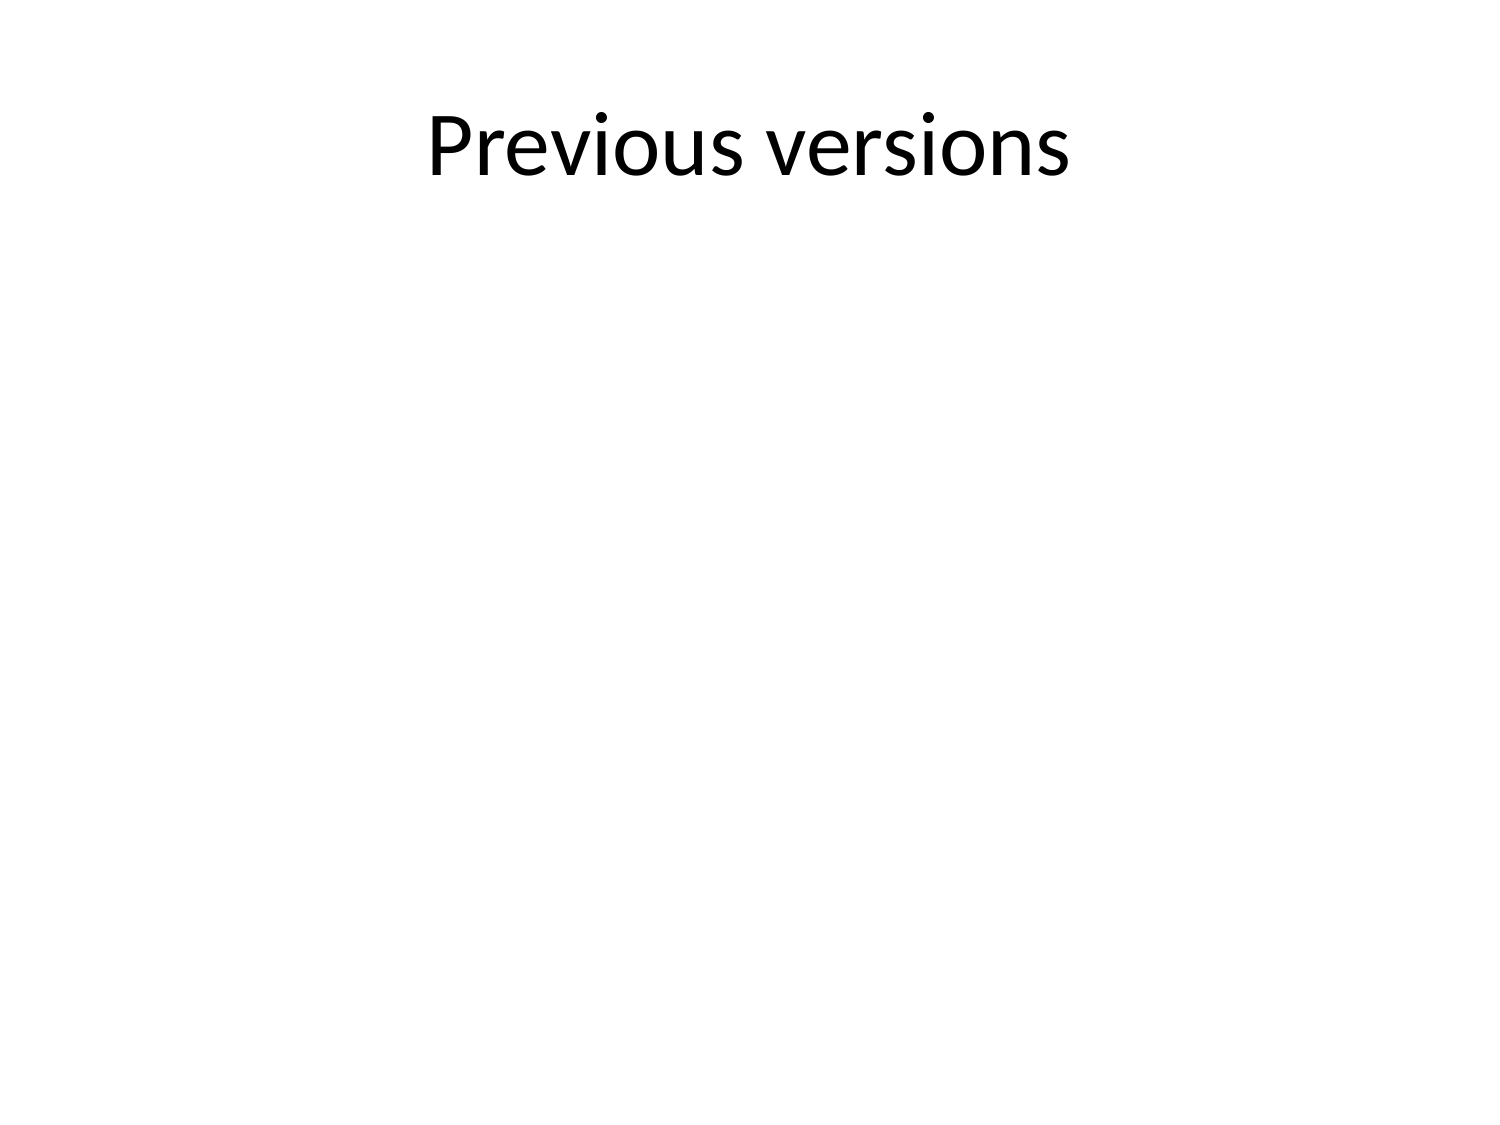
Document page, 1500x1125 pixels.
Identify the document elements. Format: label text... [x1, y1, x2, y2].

title Previous versions [75, 45, 1425, 233]
